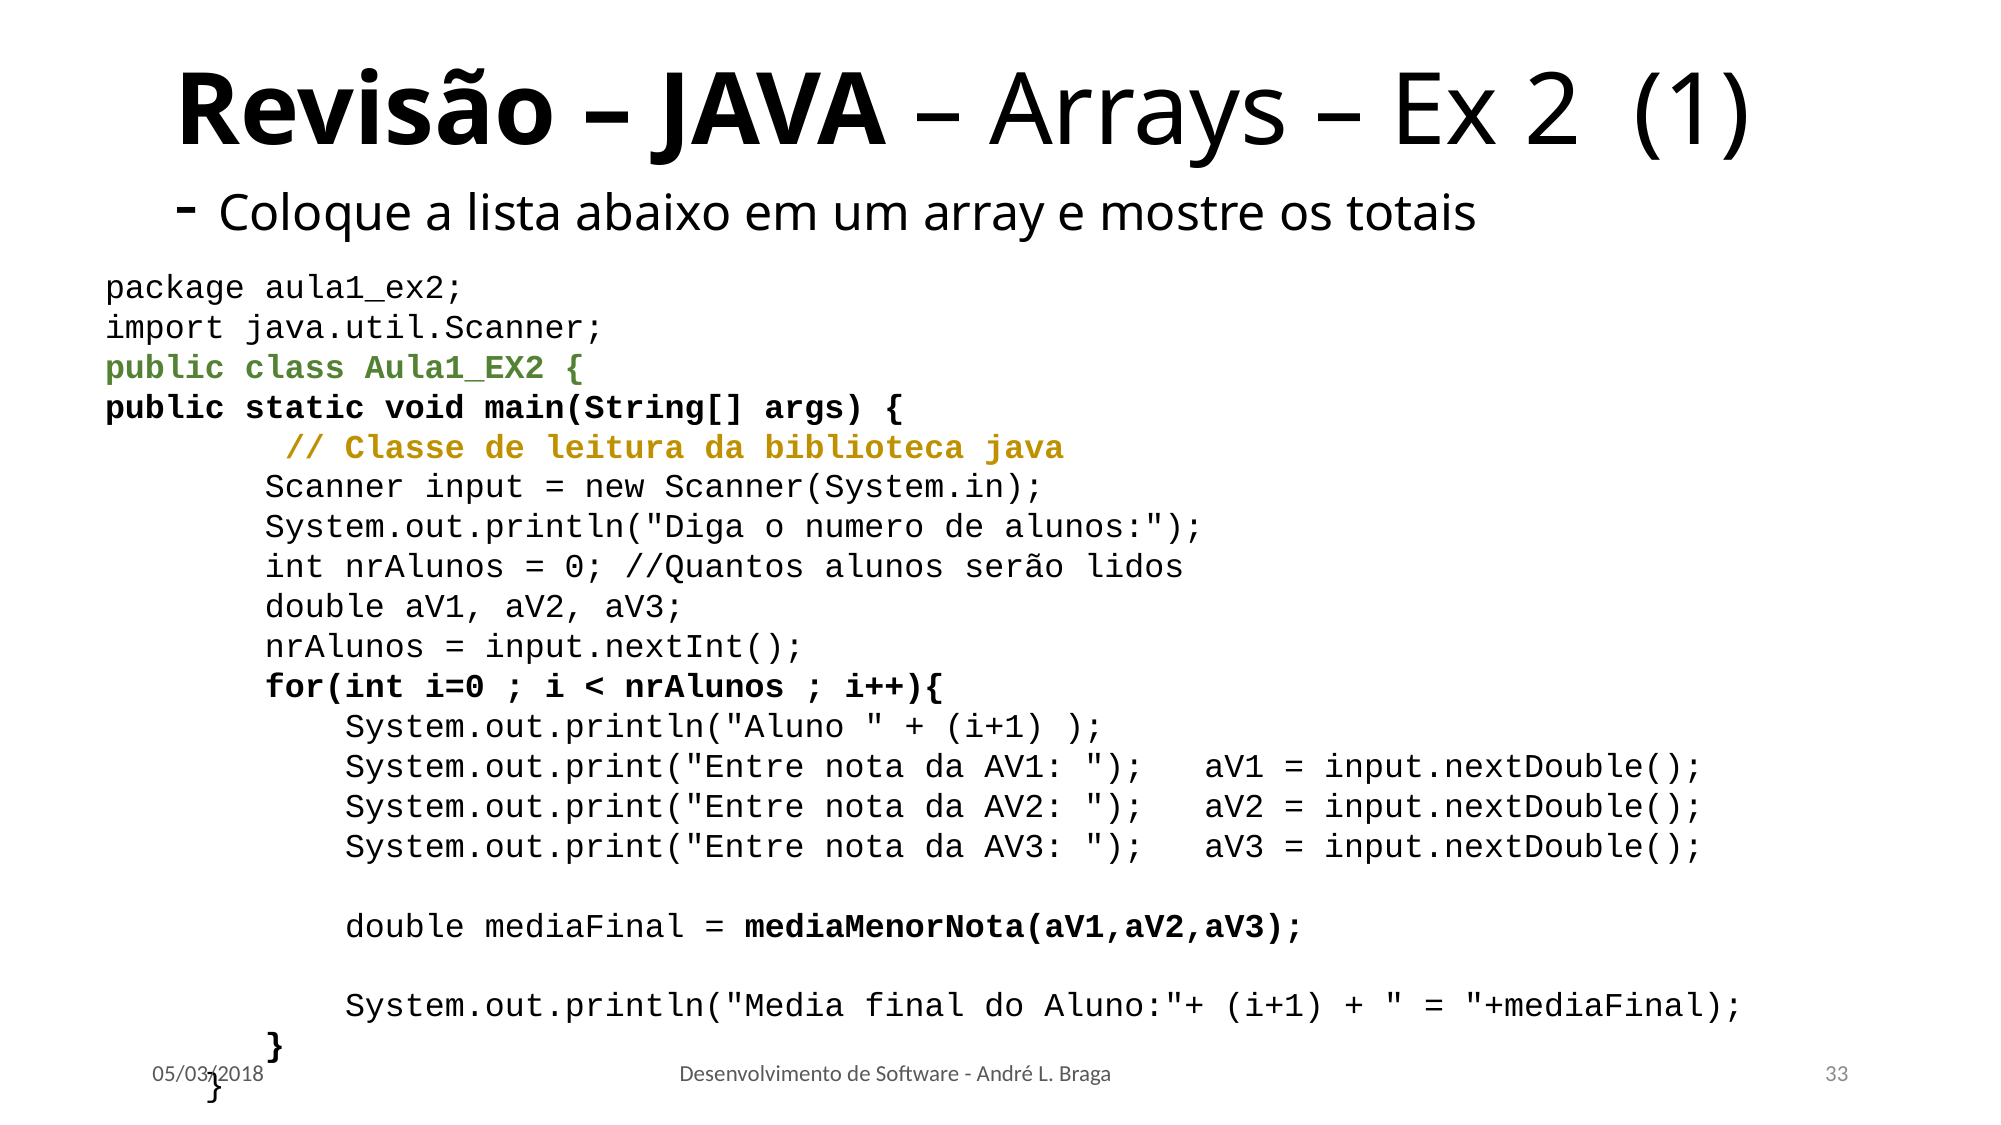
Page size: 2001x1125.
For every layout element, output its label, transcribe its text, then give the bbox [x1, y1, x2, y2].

list package aula1_ex2; import java.util.Scanner; public class Aula1_EX2 { public static void main(String[] args) { // Classe de leitura da biblioteca java Scanner input = new Scanner(System.in); System.out.println("Diga o numero de alunos:"); int nrAlunos = 0; //Quantos alunos serão lidos double aV1, aV2, aV3; nrAlunos = input.nextInt(); for(int i=0 ; i < nrAlunos ; i++){ System.out.println("Aluno " + (i+1) ); System.out.print("Entre nota da AV1: "); aV1 = input.nextDouble(); System.out.print("Entre nota da AV2: "); aV2 = input.nextDouble(); System.out.print("Entre nota da AV3: "); aV3 = input.nextDouble(); double mediaFinal = mediaMenorNota(aV1,aV2,aV3); System.out.println("Media final do Aluno:"+ (i+1) + " = "+mediaFinal); } } [90, 257, 1911, 992]
footer Desenvolvimento de Software - André L. Braga [588, 1042, 1413, 1103]
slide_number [137, 1042, 588, 1103]
title Revisão – JAVA – Arrays – Ex 2 (1) - Coloque a lista abaixo em um array e mostre os totais [159, 47, 1944, 258]
slide_number 33 [1413, 1042, 1864, 1103]
